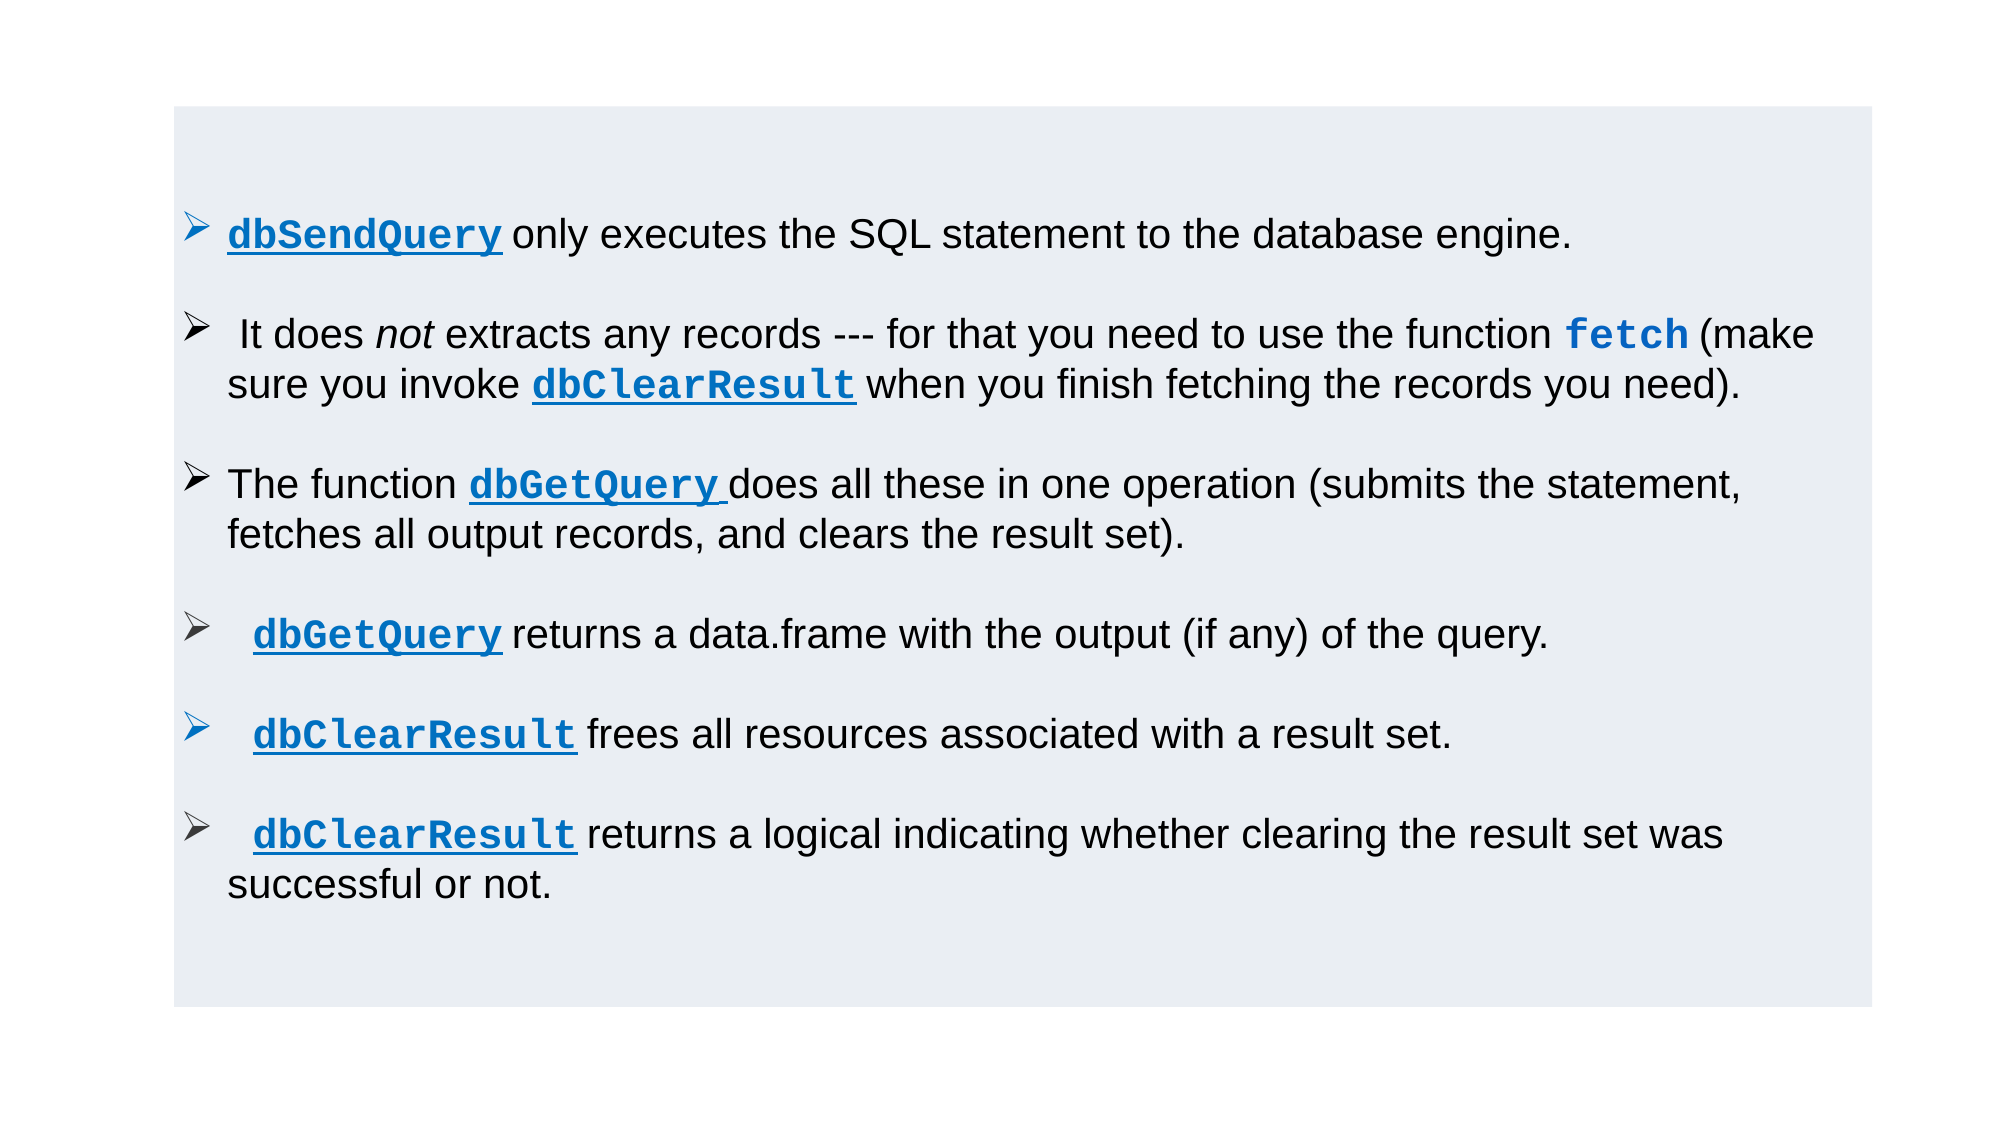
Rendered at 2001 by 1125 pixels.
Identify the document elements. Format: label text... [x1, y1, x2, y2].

text_box dbSendQuery only executes the SQL statement to the database engine. It does not extracts any records --- for that you need to use the function fetch (make sure you invoke dbClearResult when you finish fetching the records you need). The function dbGetQuery does all these in one operation (submits the statement, fetches all output records, and clears the result set). dbGetQuery returns a data.frame with the output (if any) of the query. dbClearResult frees all resources associated with a result set. dbClearResult returns a logical indicating whether clearing the result set was successful or not. [174, 106, 1873, 1007]
